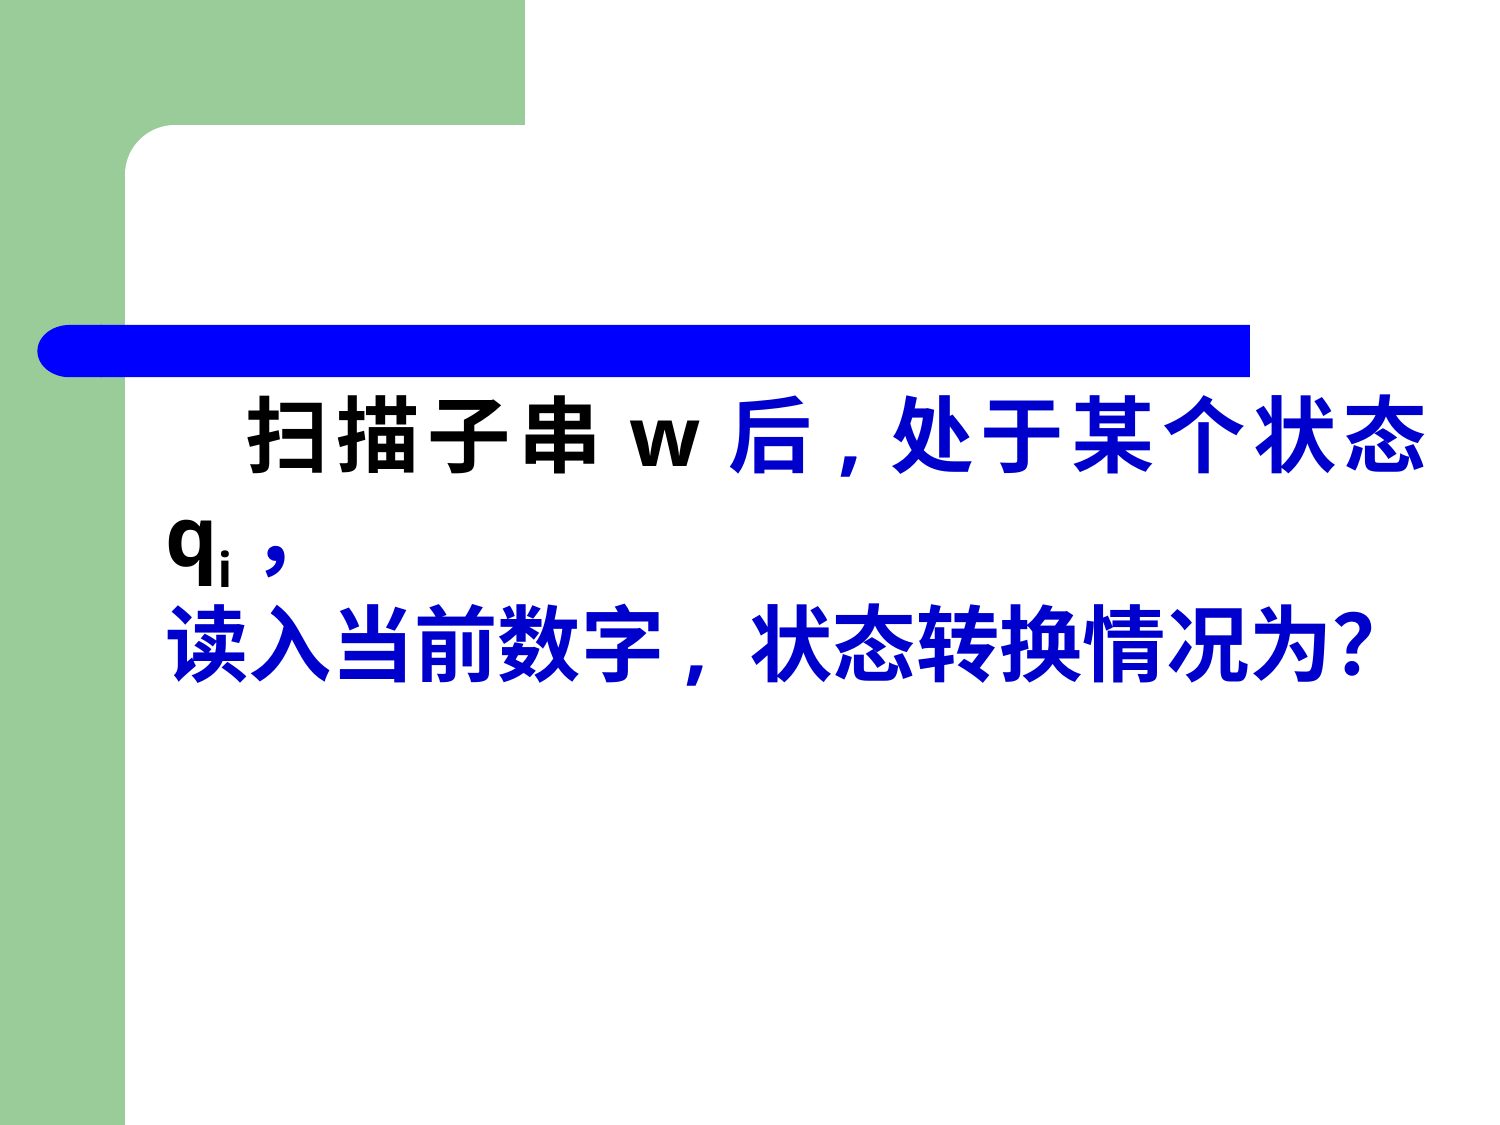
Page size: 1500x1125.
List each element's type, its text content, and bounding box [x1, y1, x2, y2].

list 扫描子串w后,处于某个状态qi， 读入当前数字, 状态转换情况为？ [149, 387, 1463, 1001]
